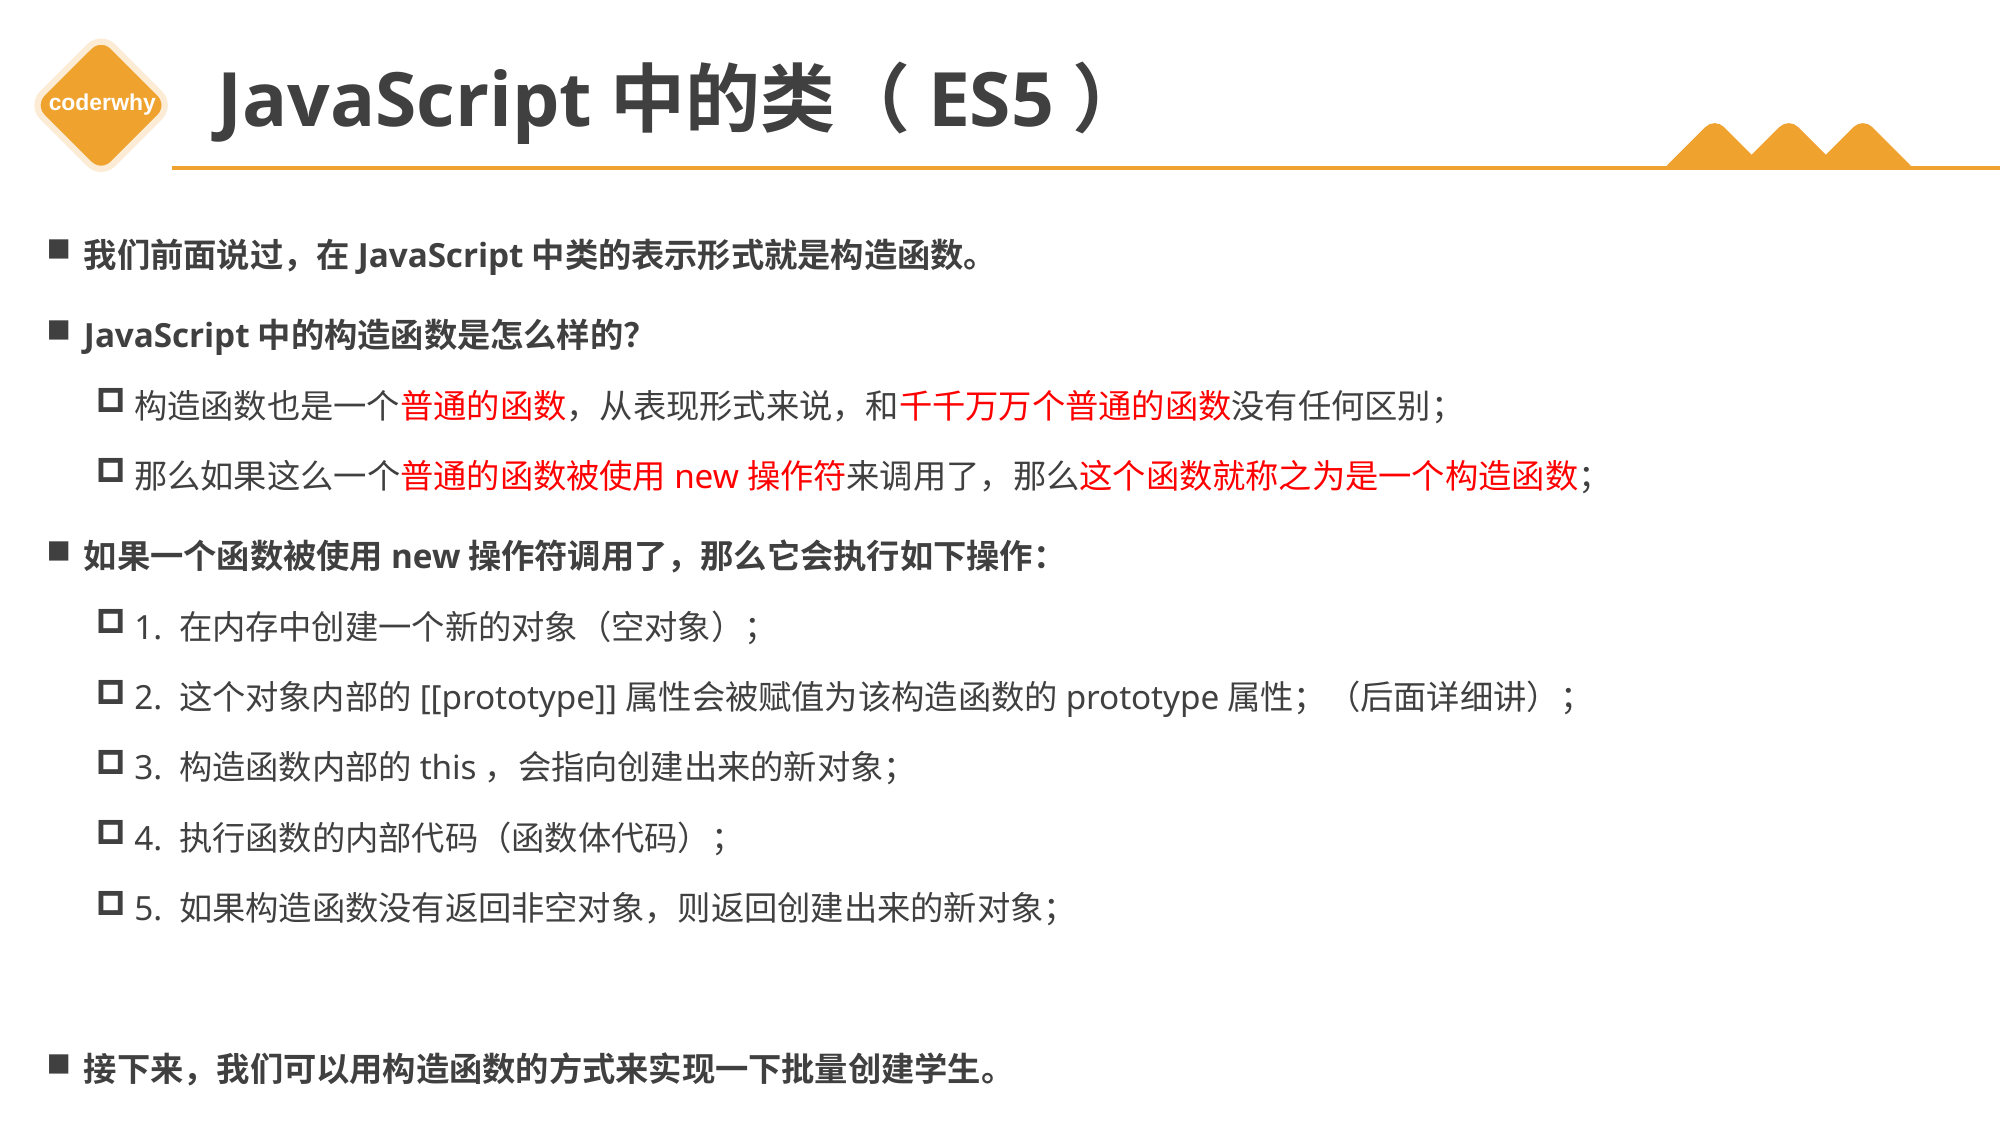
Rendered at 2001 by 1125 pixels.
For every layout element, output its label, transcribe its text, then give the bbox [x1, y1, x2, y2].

title JavaScript中的类（ES5） [202, 43, 1857, 161]
list 我们前面说过，在JavaScript中类的表示形式就是构造函数。 JavaScript中的构造函数是怎么样的？ 构造函数也是一个普通的函数，从表现形式来说，和千千万万个普通的函数没有任何区别； 那么如果这么一个普通的函数被使用new操作符来调用了，那么这个函数就称之为是一个构造函数； 如果一个函数被使用new操作符调用了，那么它会执行如下操作： 1. 在内存中创建一个新的对象（空对象）； 2. 这个对象内部的[[prototype]]属性会被赋值为该构造函数的prototype属性；（后面详细讲）； 3. 构造函数内部的this，会指向创建出来的新对象； 4. 执行函数的内部代码（函数体代码）； 5. 如果构造函数没有返回非空对象，则返回创建出来的新对象； 接下来，我们可以用构造函数的方式来实现一下批量创建学生。 [31, 206, 1979, 1100]
